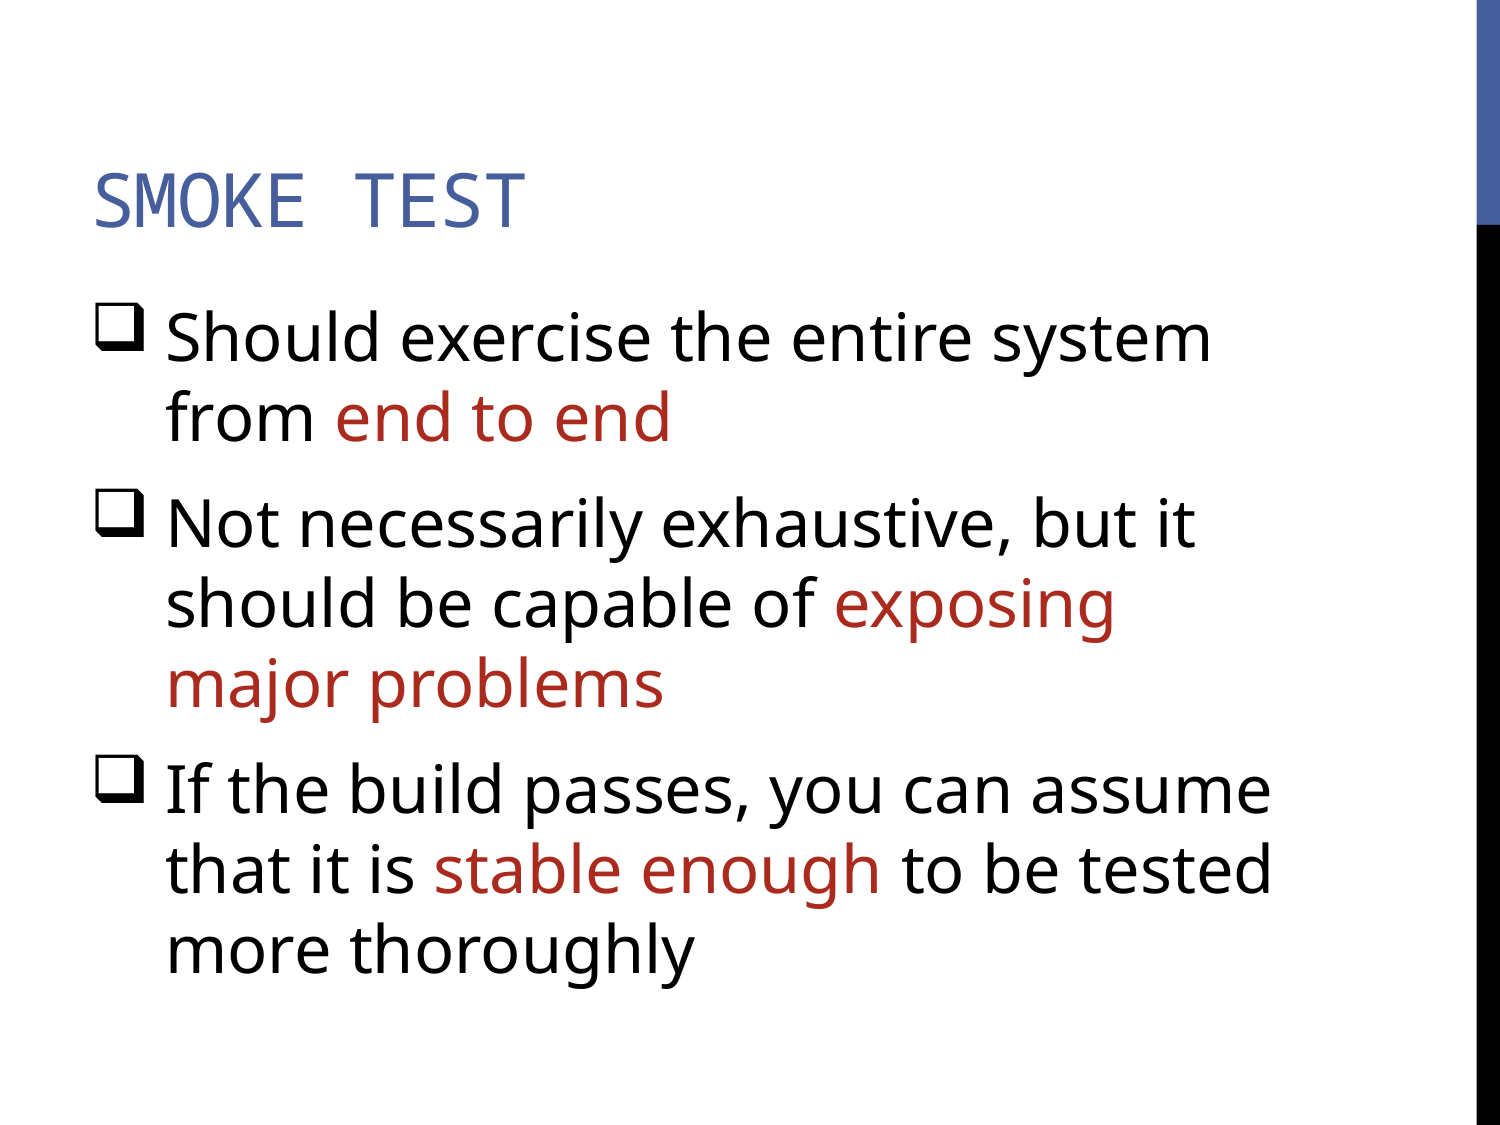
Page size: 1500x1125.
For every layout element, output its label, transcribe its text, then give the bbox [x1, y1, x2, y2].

title Smoke Test [75, 25, 1025, 250]
list Should exercise the entire system from end to end Not necessarily exhaustive, but it should be capable of exposing major problems If the build passes, you can assume that it is stable enough to be tested more thoroughly [75, 287, 1325, 1005]
